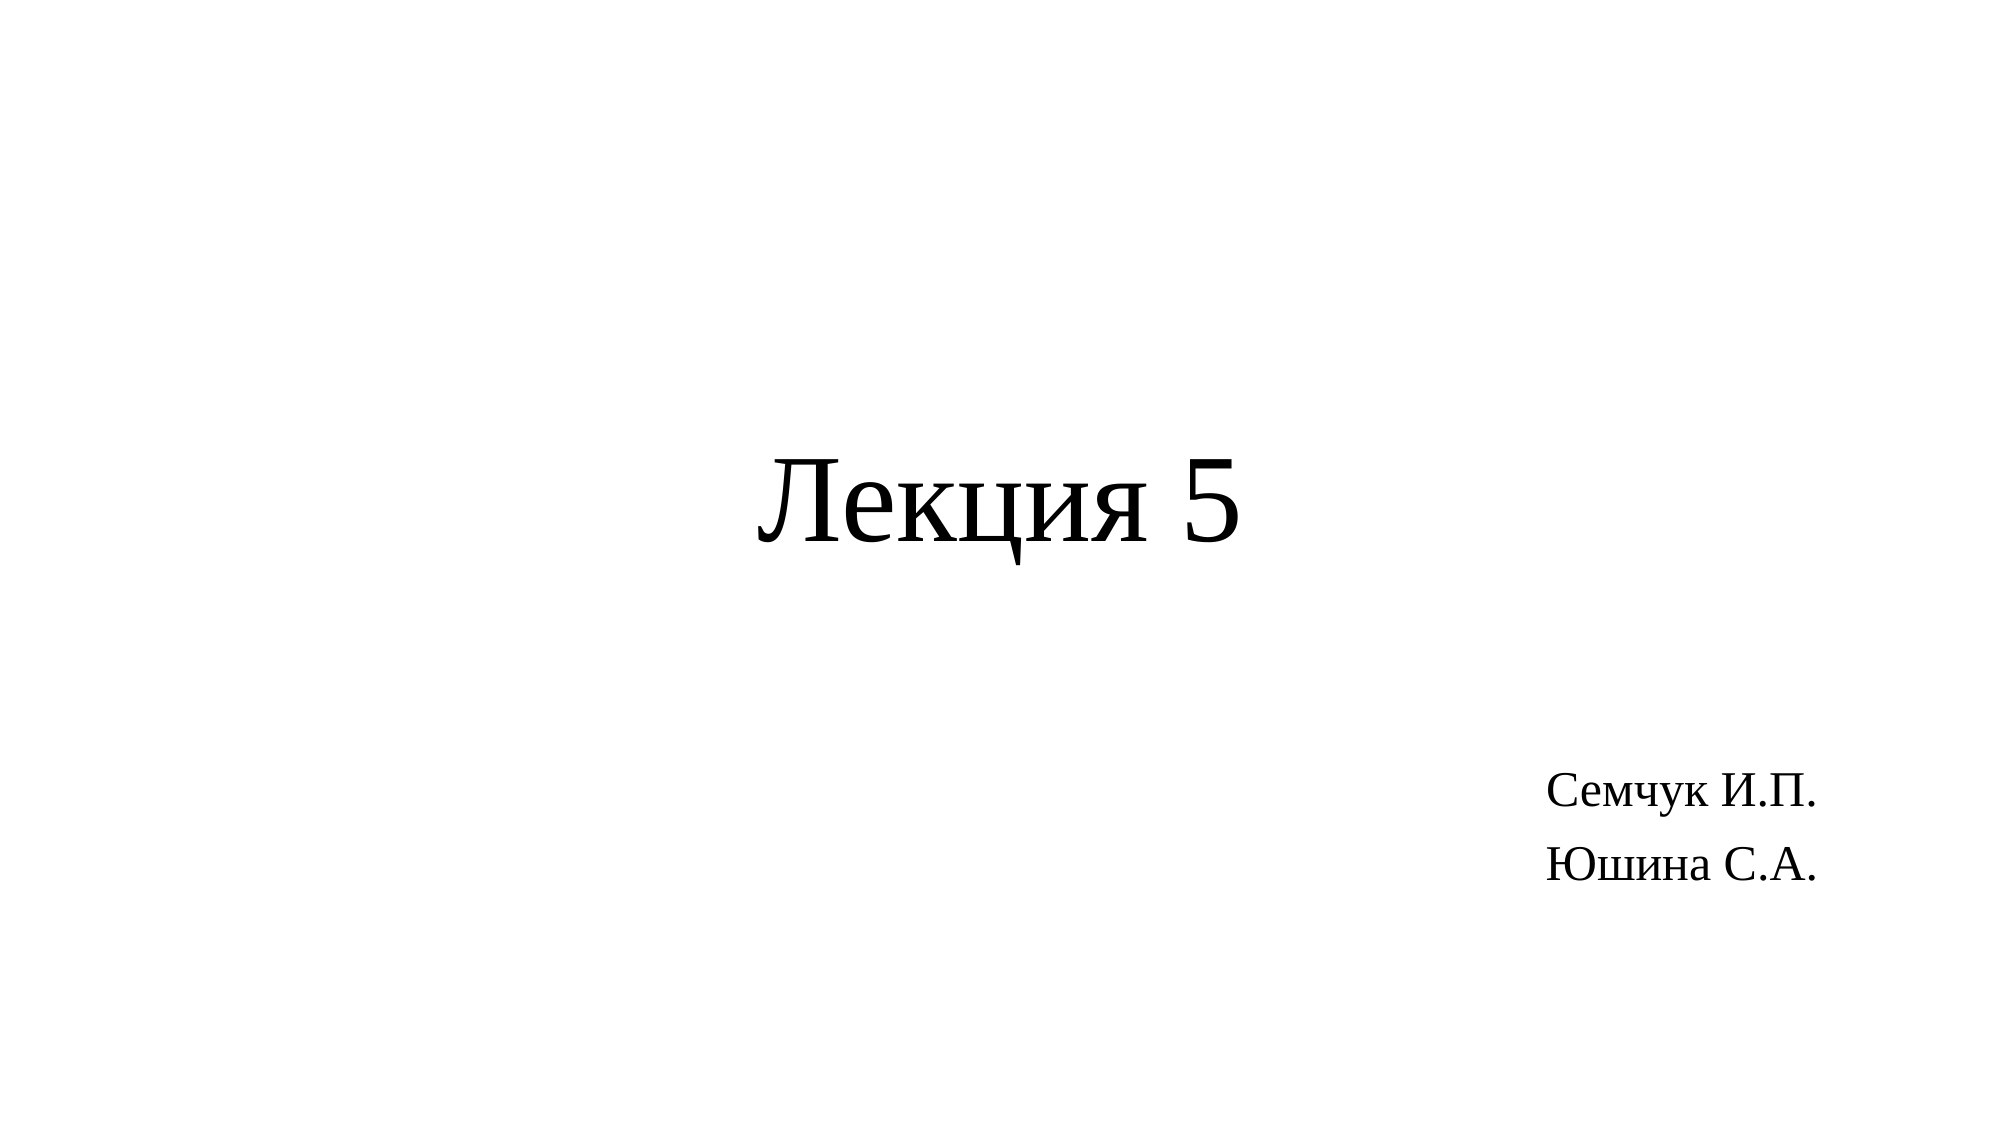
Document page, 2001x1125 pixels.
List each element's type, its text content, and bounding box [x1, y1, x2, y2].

subtitle Семчук И.П. Юшина С.А. [333, 755, 1833, 1027]
title Лекция 5 [249, 184, 1750, 576]
